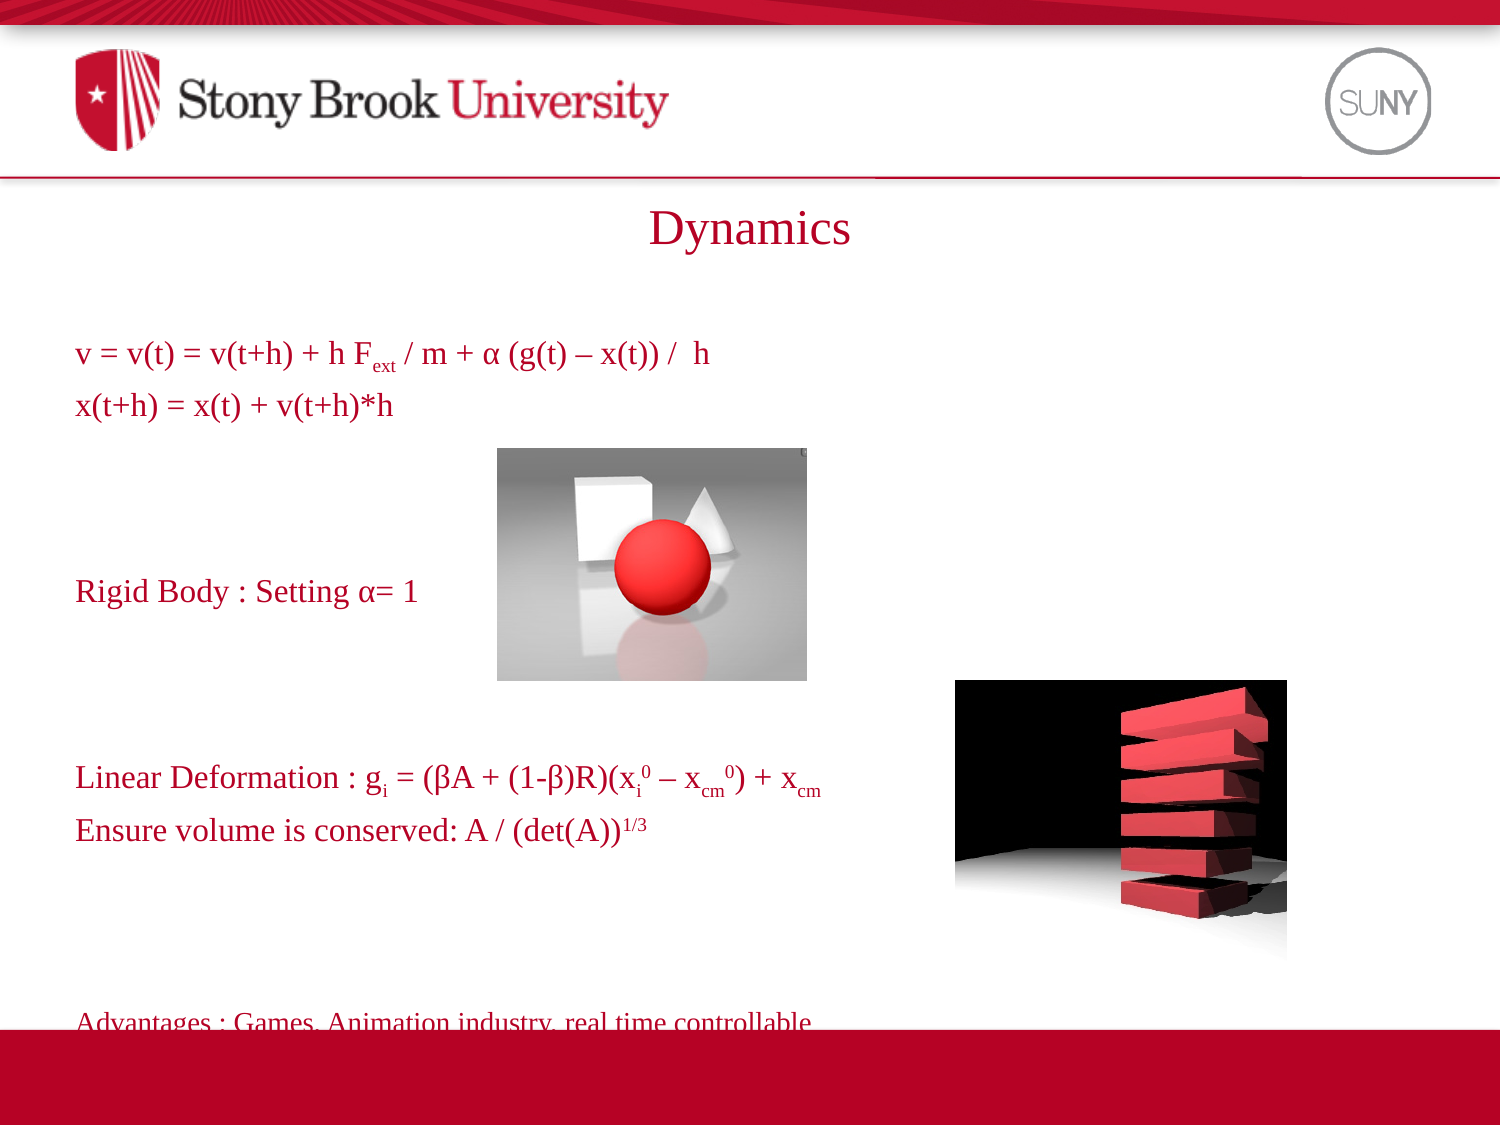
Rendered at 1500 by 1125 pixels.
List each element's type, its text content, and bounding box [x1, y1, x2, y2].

picture [497, 448, 807, 681]
list Dynamics v = v(t) = v(t+h) + h Fext / m + α (g(t) – x(t)) / h x(t+h) = x(t) + v(t+h)*h Rigid Body : Setting α= 1 Linear Deformation : gi = (βA + (1-β)R)(xi0 – xcm0) + xcm Ensure volume is conserved: A / (det(A))1/3 Advantages : Games, Animation industry, real time controllable [75, 194, 1425, 1032]
picture [0, 0, 1500, 25]
picture [954, 679, 1287, 982]
